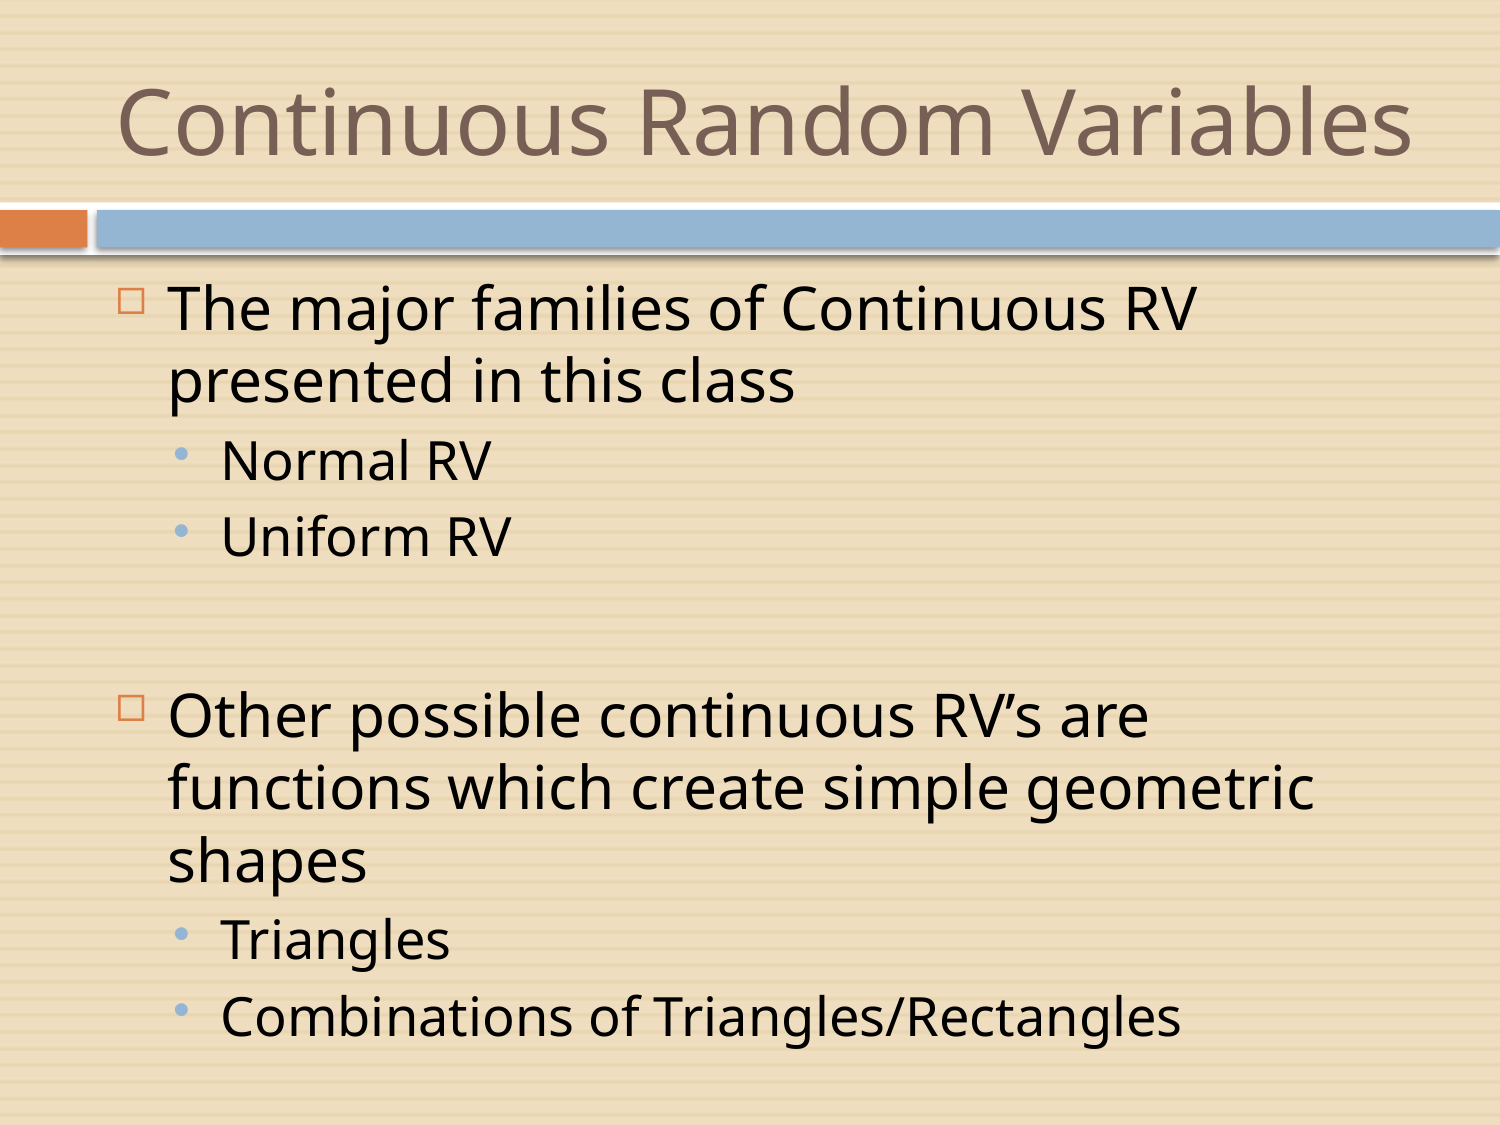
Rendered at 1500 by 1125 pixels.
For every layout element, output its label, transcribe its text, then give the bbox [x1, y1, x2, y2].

title Continuous Random Variables [100, 37, 1438, 200]
list The major families of Continuous RV presented in this class Normal RV Uniform RV Other possible continuous RV’s are functions which create simple geometric shapes Triangles Combinations of Triangles/Rectangles [100, 262, 1438, 1000]
